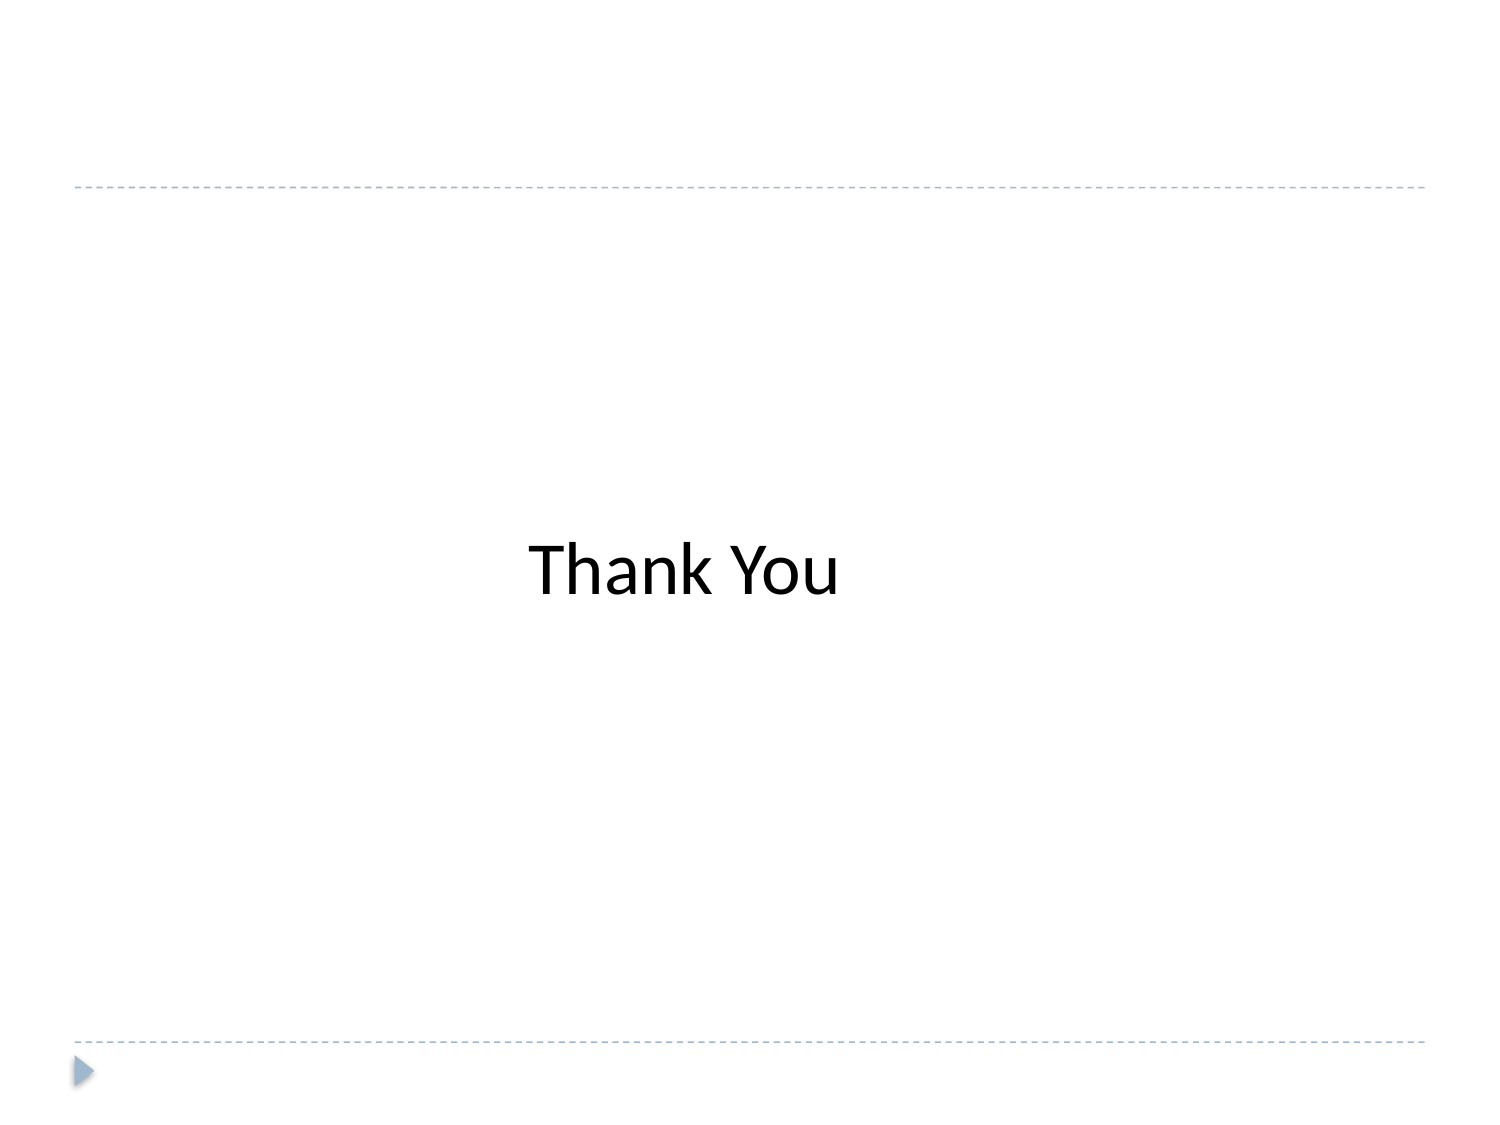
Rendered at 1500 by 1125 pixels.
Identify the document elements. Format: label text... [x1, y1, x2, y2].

text_box Thank You [513, 512, 857, 618]
